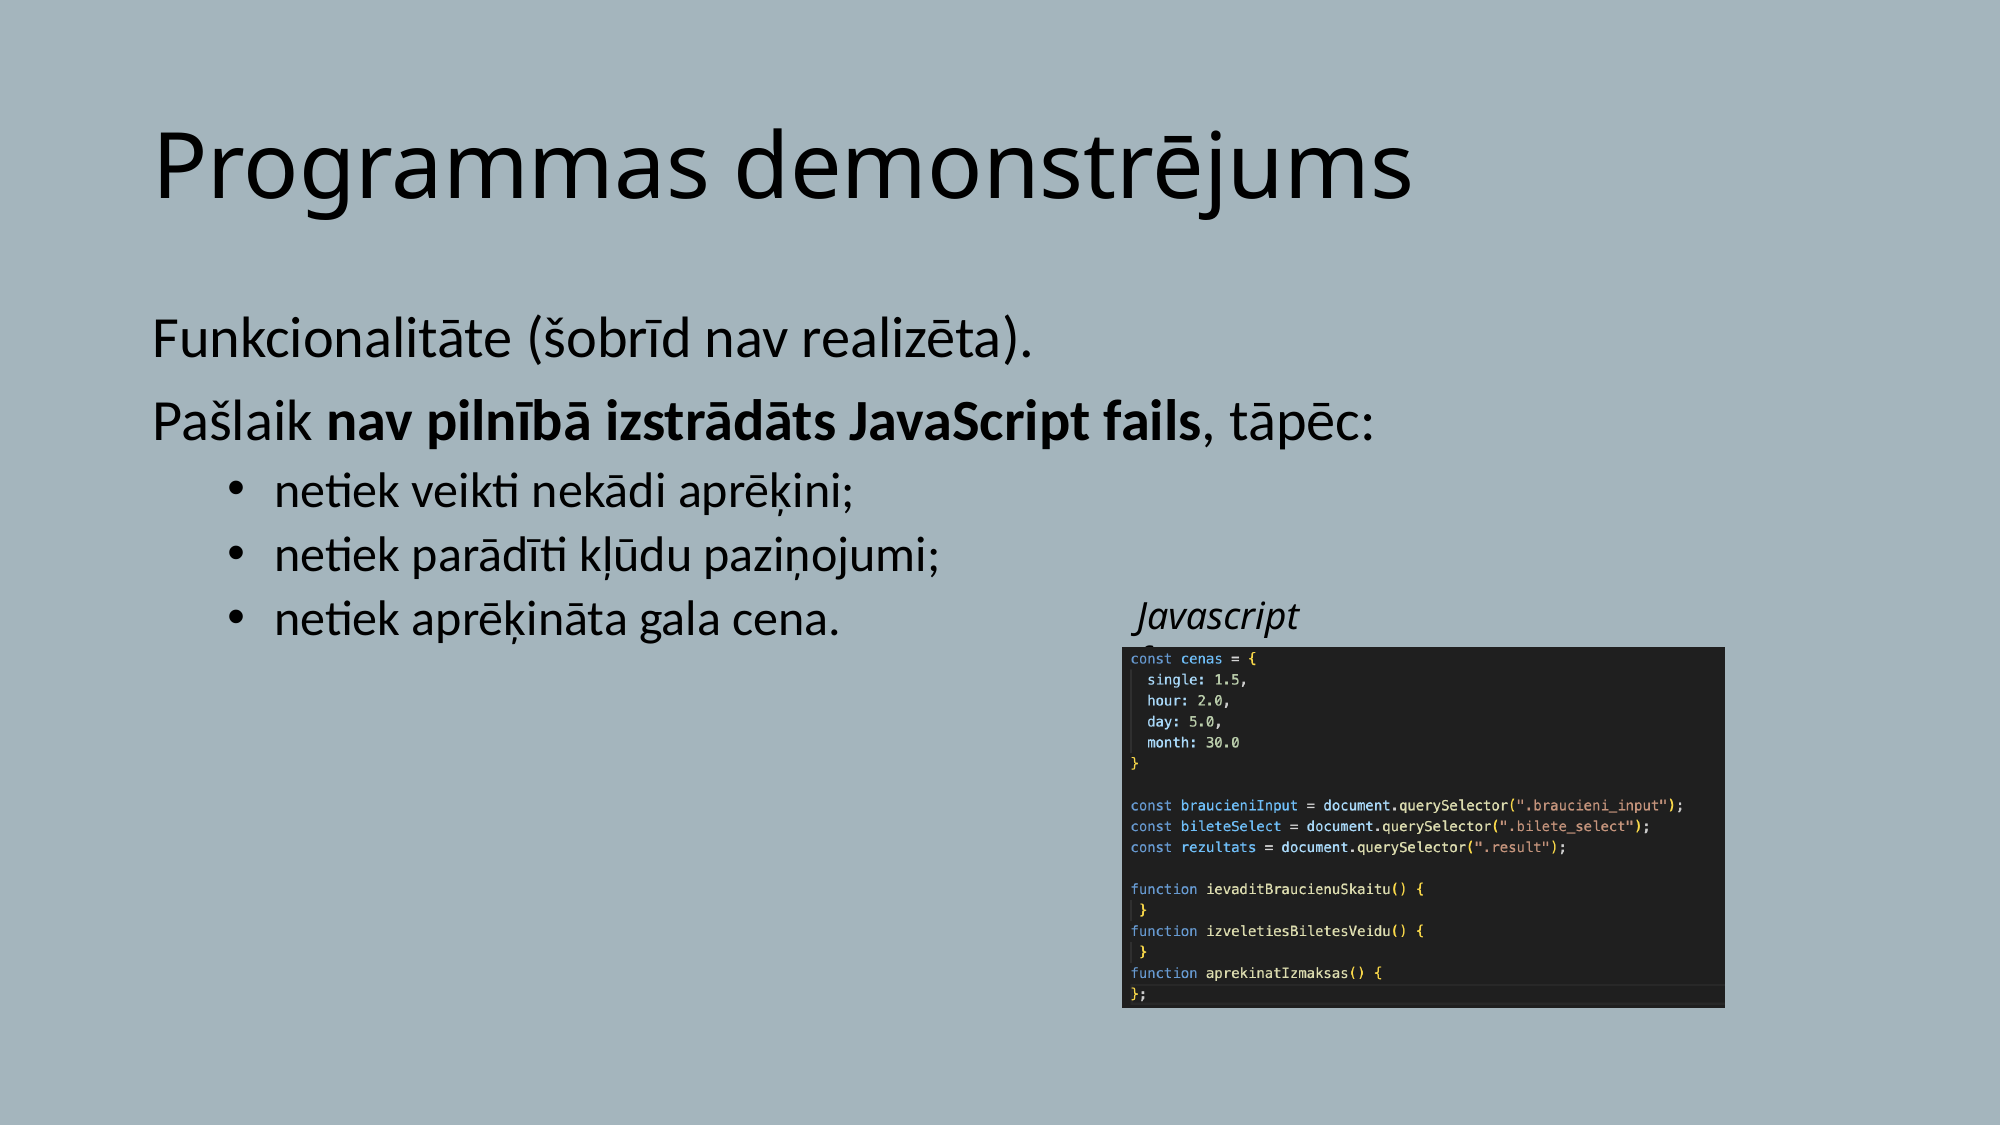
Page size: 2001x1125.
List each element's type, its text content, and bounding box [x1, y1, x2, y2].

list Funkcionalitāte (šobrīd nav realizēta). Pašlaik nav pilnībā izstrādāts JavaScript fails, tāpēc: netiek veikti nekādi aprēķini; netiek parādīti kļūdu paziņojumi; netiek aprēķināta gala cena. [137, 299, 1863, 720]
text_box Javascript fragments [1122, 584, 1488, 646]
title Programmas demonstrējums [137, 59, 1863, 278]
picture [1121, 646, 1726, 1008]
